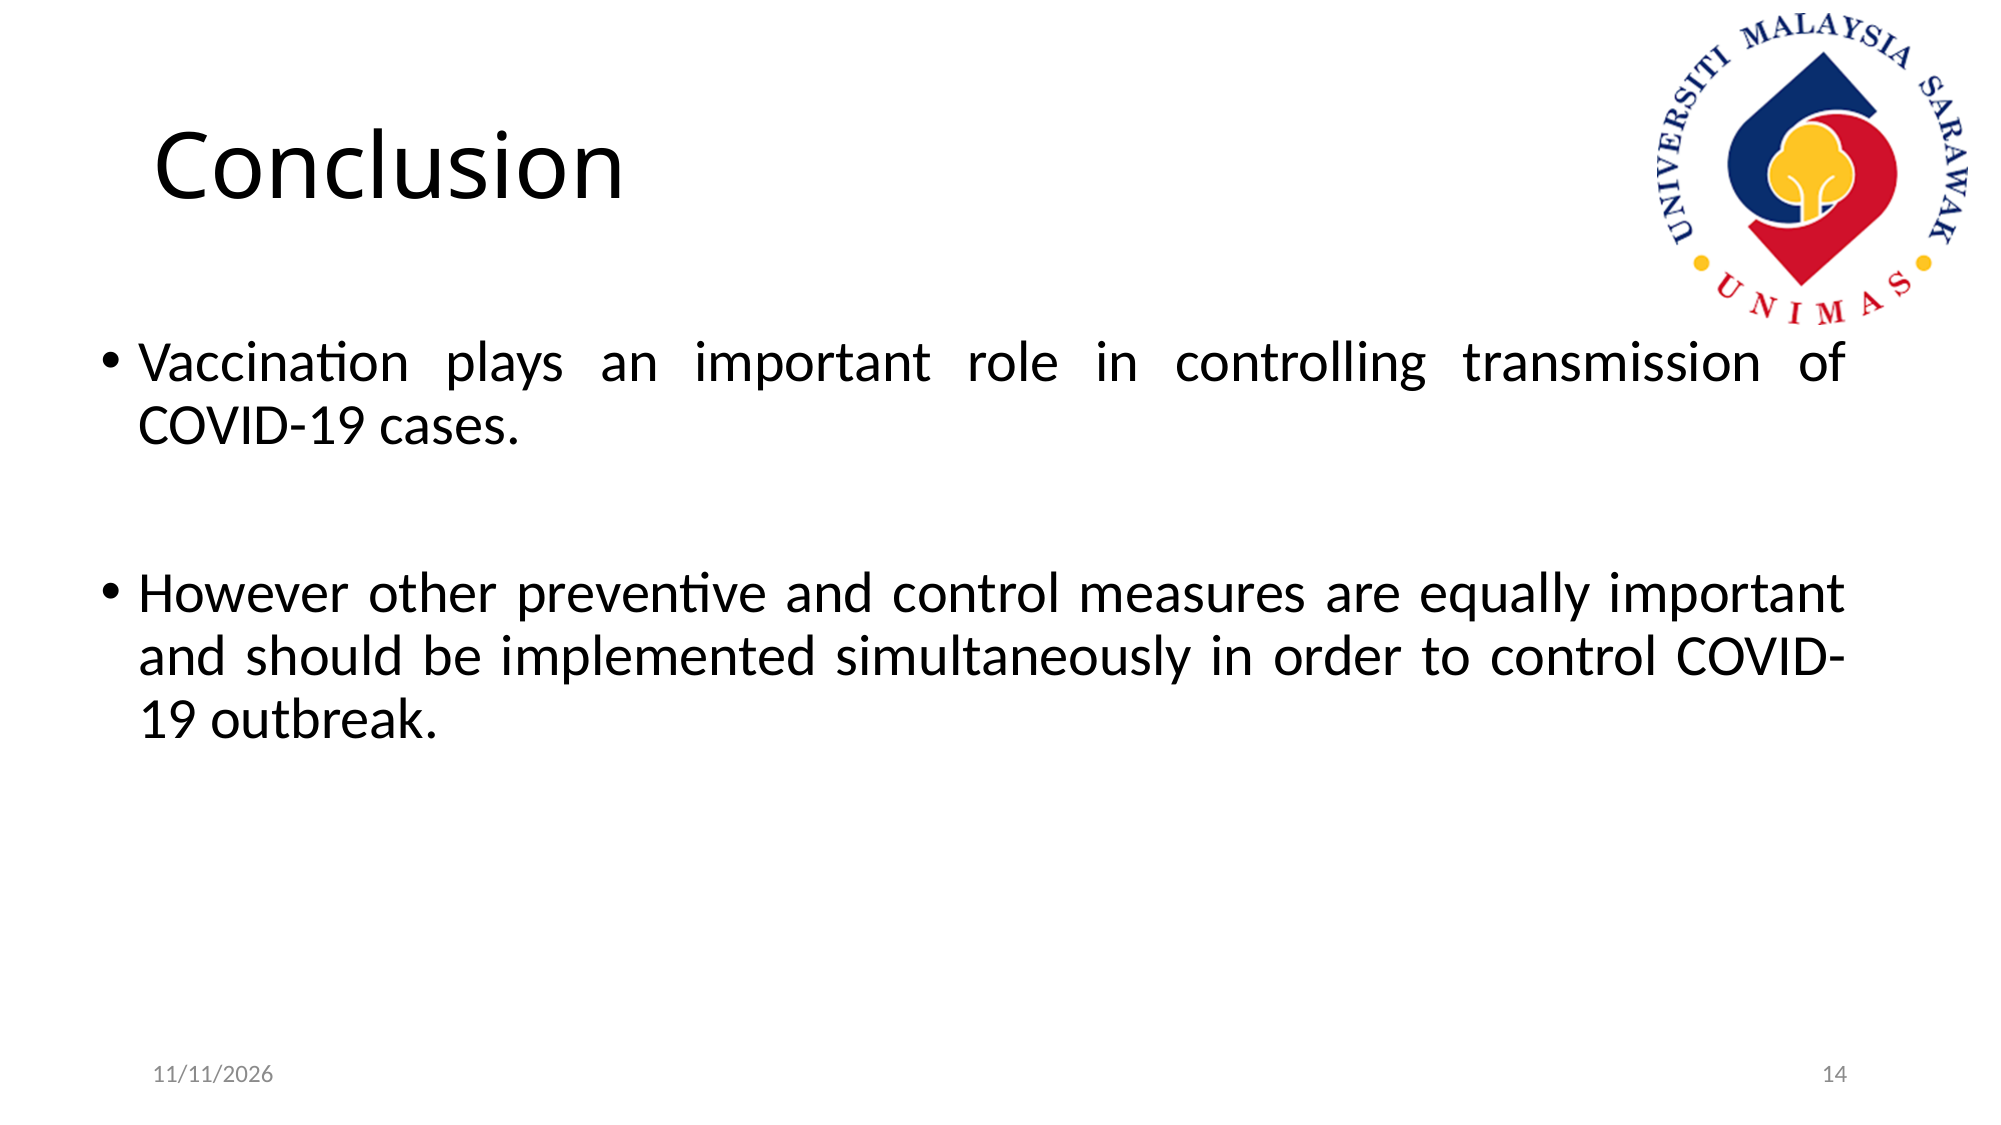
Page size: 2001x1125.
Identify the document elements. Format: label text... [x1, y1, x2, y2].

picture [1657, 13, 1968, 325]
list Vaccination plays an important role in controlling transmission of COVID-19 cases. However other preventive and control measures are equally important and should be implemented simultaneously in order to control COVID-19 outbreak. [85, 324, 1863, 1014]
slide_number 14 [1412, 1042, 1863, 1103]
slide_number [137, 1042, 588, 1103]
title Conclusion [137, 59, 1657, 278]
